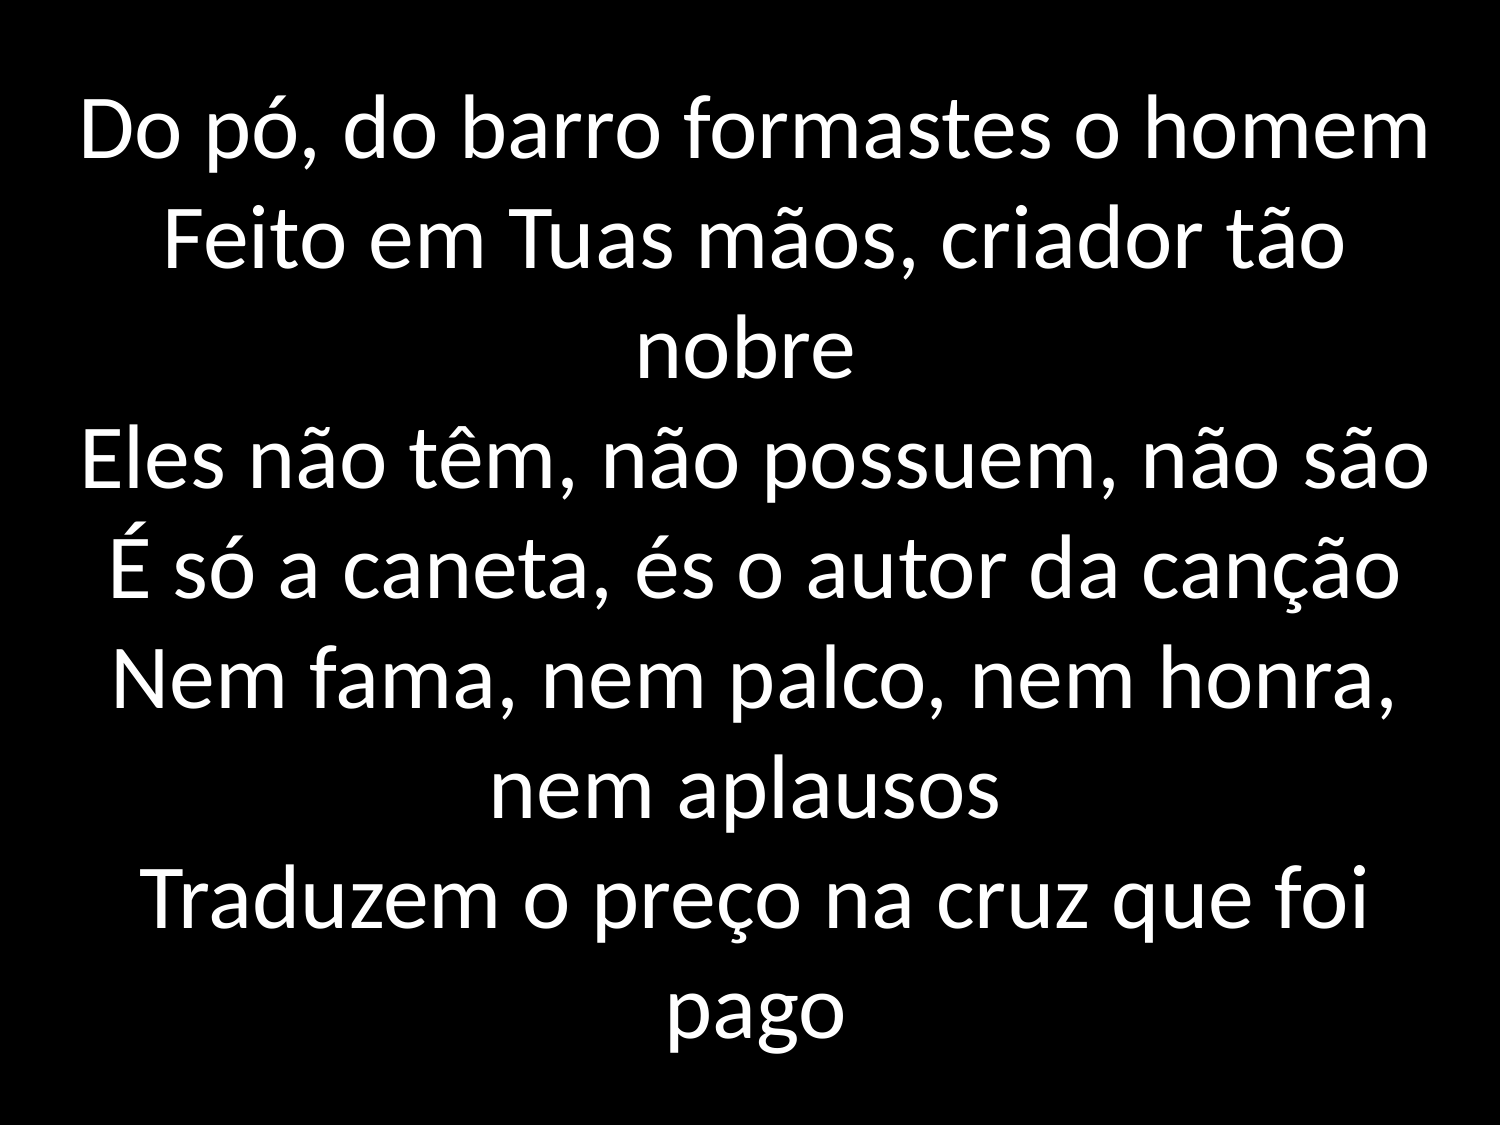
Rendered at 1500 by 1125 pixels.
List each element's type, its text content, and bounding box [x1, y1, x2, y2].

title Do pó, do barro formastes o homem Feito em Tuas mãos, criador tão nobre Eles não têm, não possuem, não são É só a caneta, és o autor da canção Nem fama, nem palco, nem honra, nem aplausos Traduzem o preço na cruz que foi pago [46, 45, 1465, 1079]
